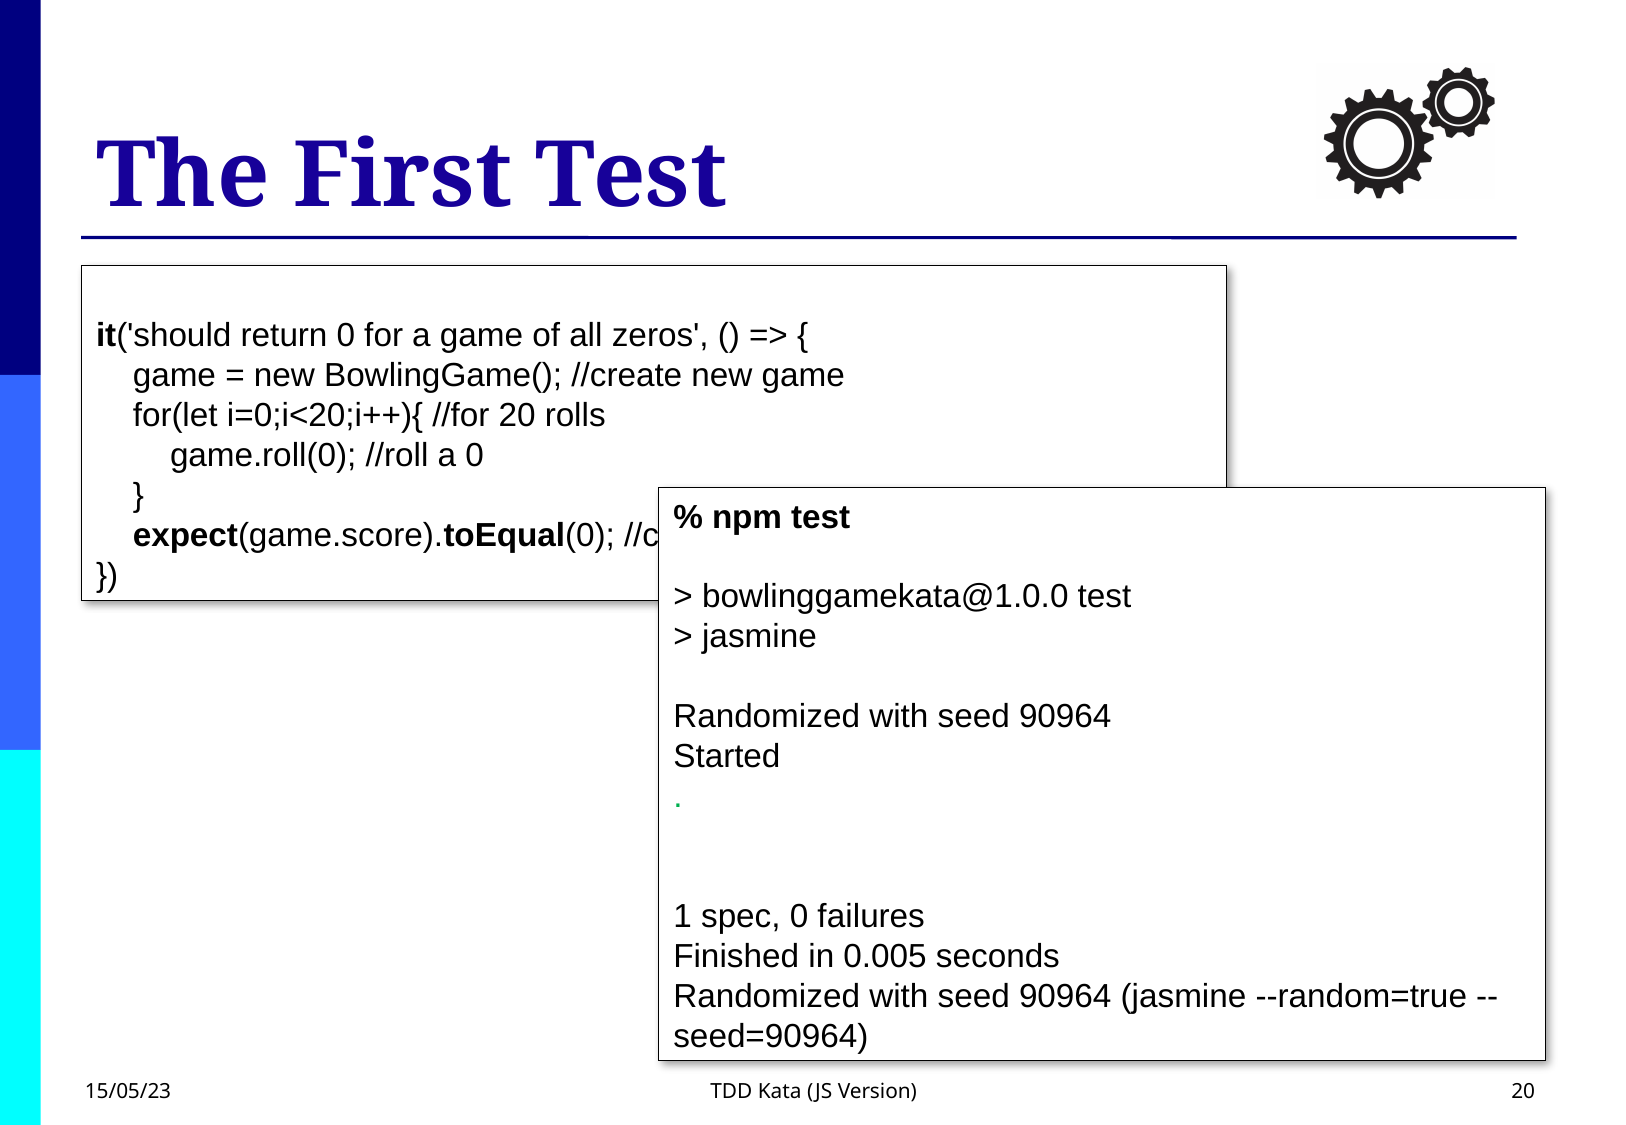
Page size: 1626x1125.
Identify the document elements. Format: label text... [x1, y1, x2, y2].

text_box [849, 212, 1513, 253]
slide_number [70, 1070, 450, 1125]
text_box it('should return 0 for a game of all zeros', () => { game = new BowlingGame(); //create new game for(let i=0;i<20;i++){ //for 20 rolls game.roll(0); //roll a 0 } expect(game.score).toEqual(0); //check that the score = 0 }) [81, 265, 1227, 601]
slide_number 20 [1170, 1070, 1550, 1125]
footer TDD Kata (JS Version) [556, 1070, 1071, 1125]
title The First Test [81, 45, 1544, 233]
text_box % npm test > bowlinggamekata@1.0.0 test > jasmine Randomized with seed 90964 Started . 1 spec, 0 failures Finished in 0.005 seconds Randomized with seed 90964 (jasmine --random=true --seed=90964) [658, 487, 1546, 1061]
picture [1316, 63, 1496, 200]
